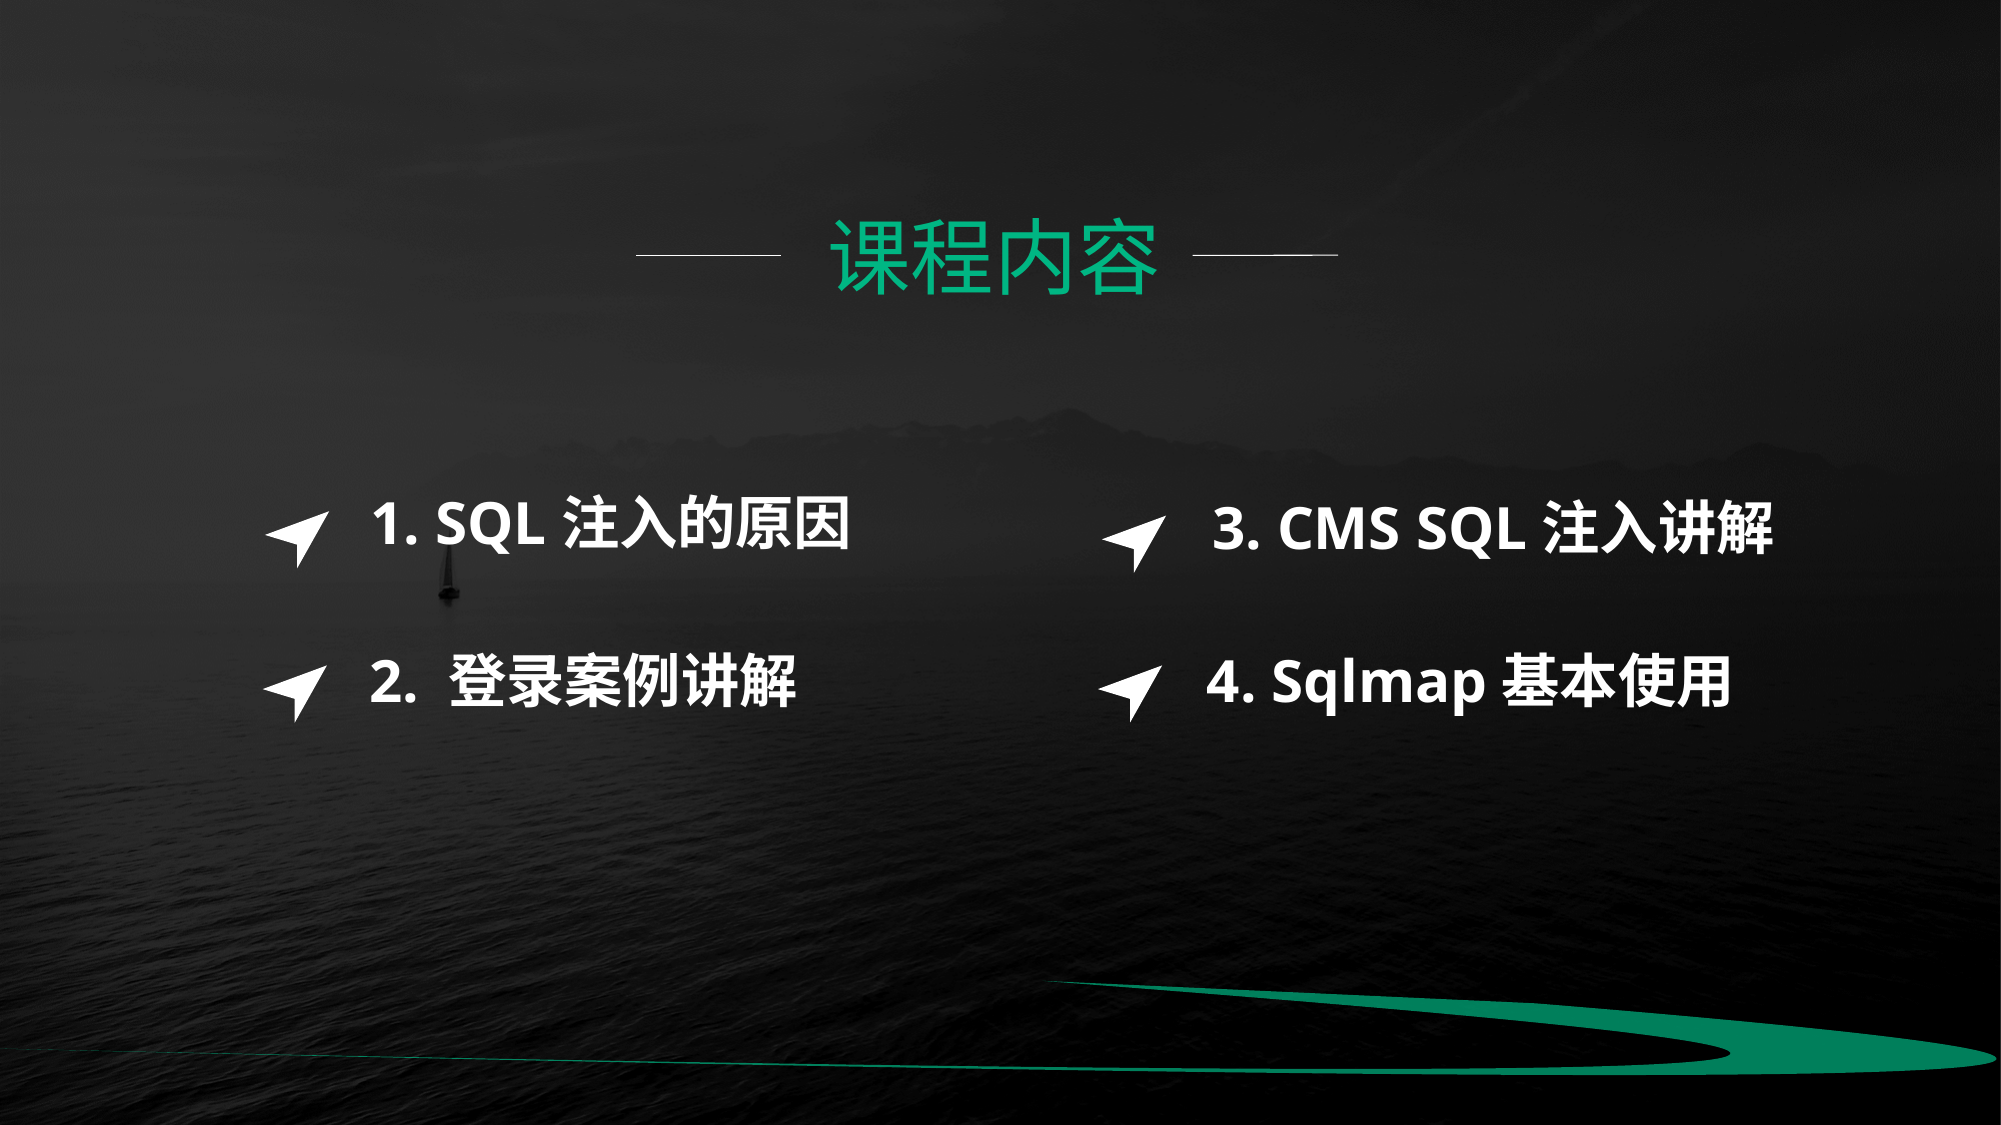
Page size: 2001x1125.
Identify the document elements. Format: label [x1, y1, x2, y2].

text_box [262, 478, 865, 723]
text_box [1097, 483, 1794, 723]
text_box [0, 979, 1998, 1077]
picture [0, 0, 2001, 1125]
text_box [635, 197, 1338, 314]
